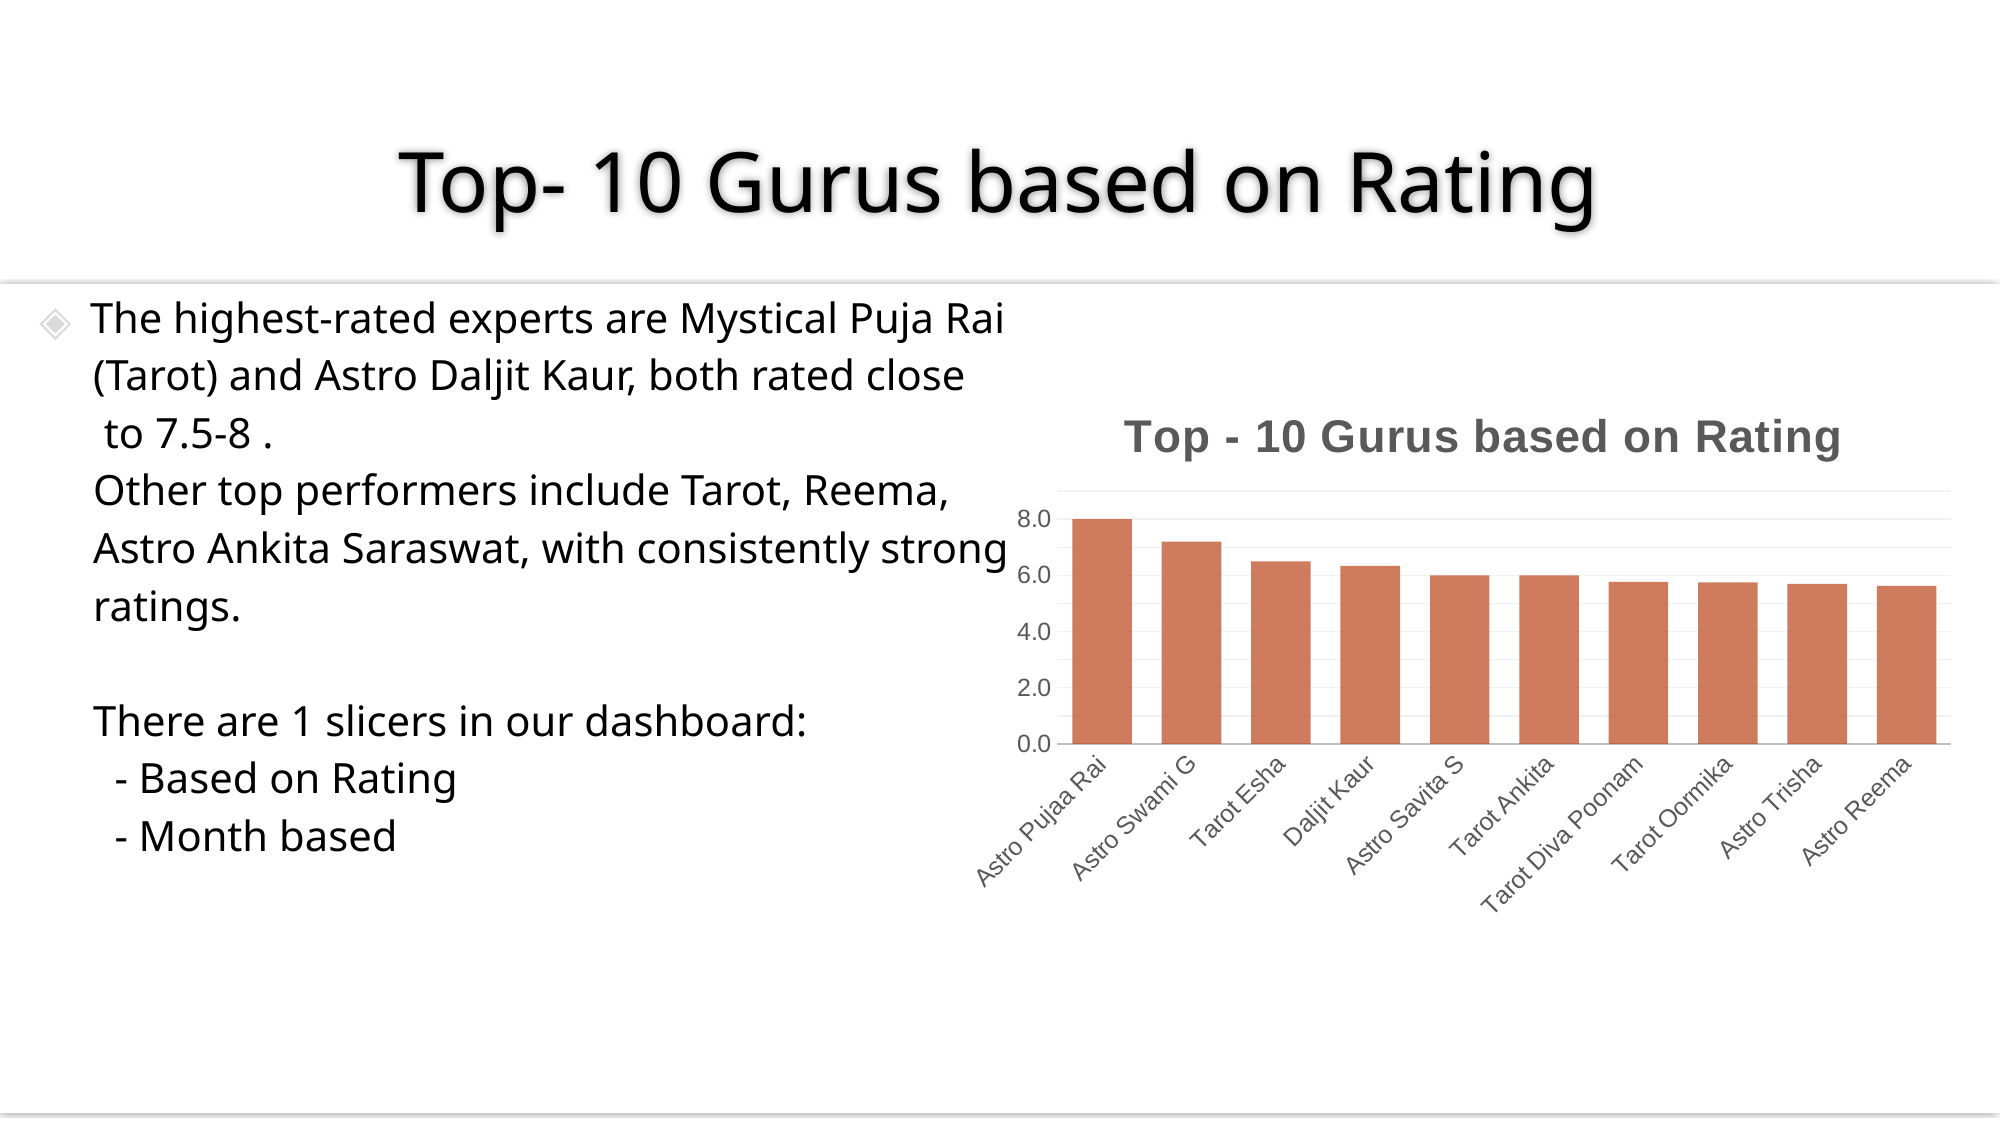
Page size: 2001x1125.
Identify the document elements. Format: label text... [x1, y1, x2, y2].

title Top- 10 Gurus based on Rating [149, 99, 1849, 260]
chart [948, 383, 1972, 933]
list The highest-rated experts are Mystical Puja Rai (Tarot) and Astro Daljit Kaur, both rated close to 7.5-8 . Other top performers include Tarot, Reema, Astro Ankita Saraswat, with consistently strong ratings. There are 1 slicers in our dashboard: - Based on Rating - Month based [0, 284, 2000, 1114]
